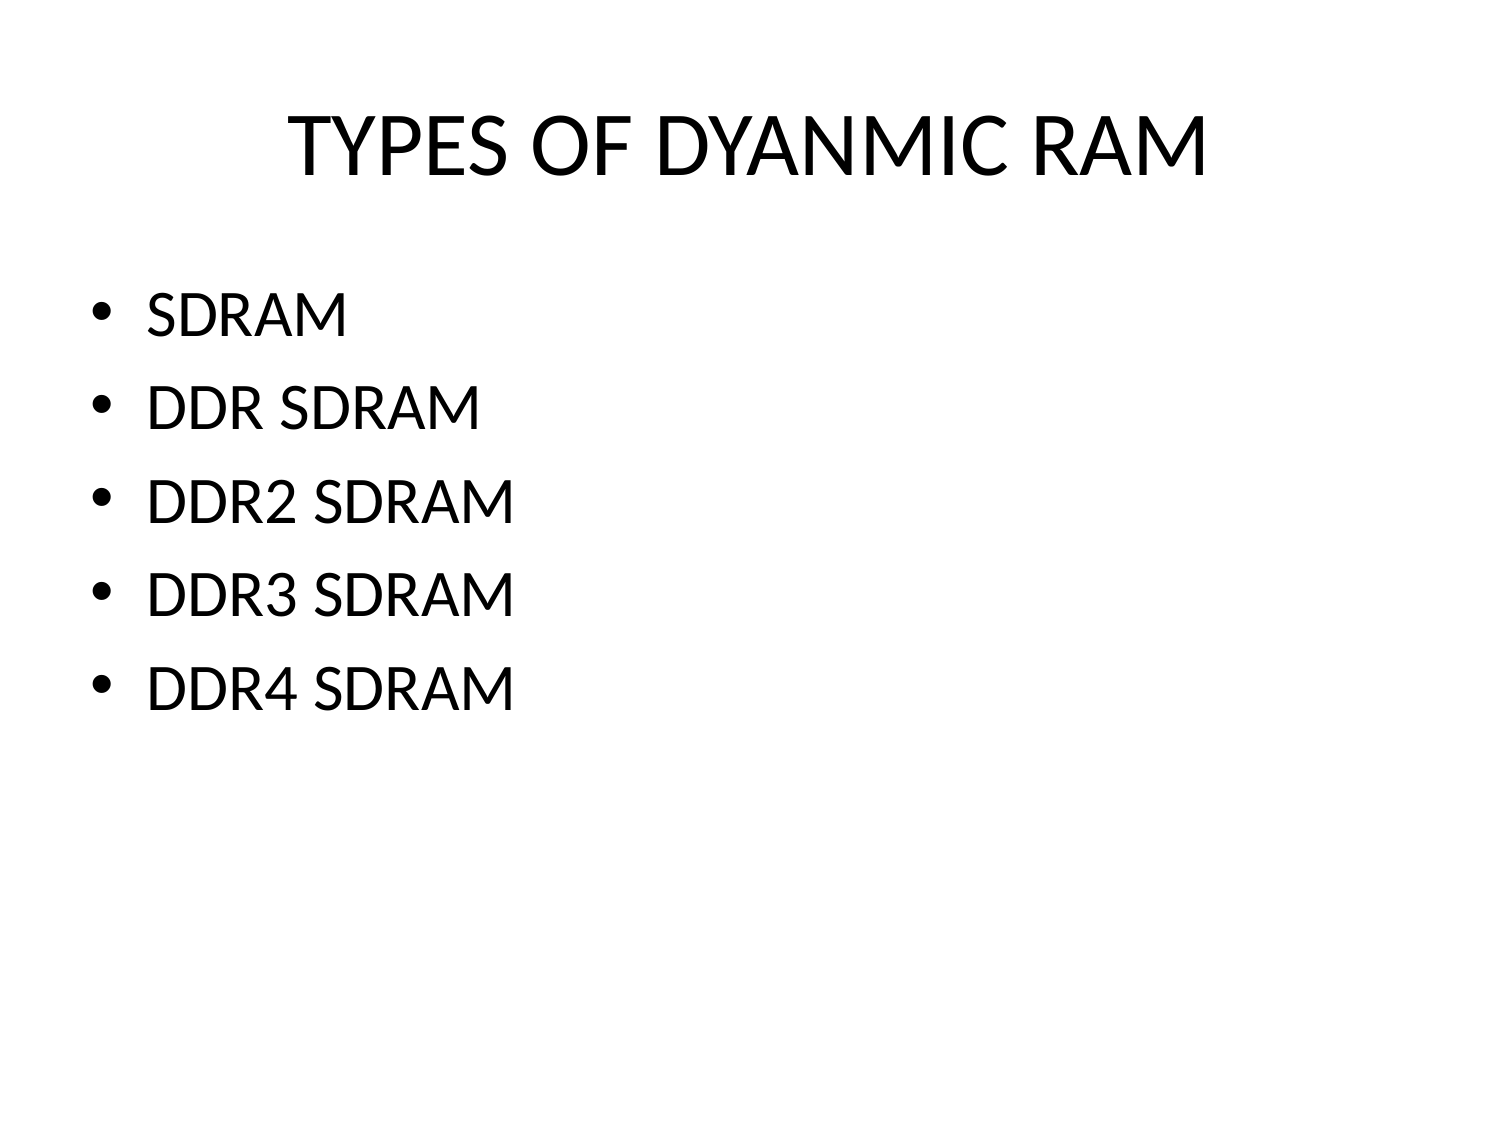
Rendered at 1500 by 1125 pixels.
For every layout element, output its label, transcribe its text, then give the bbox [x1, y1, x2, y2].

list SDRAM DDR SDRAM DDR2 SDRAM DDR3 SDRAM DDR4 SDRAM [75, 262, 1425, 1005]
title TYPES OF DYANMIC RAM [75, 45, 1425, 233]
